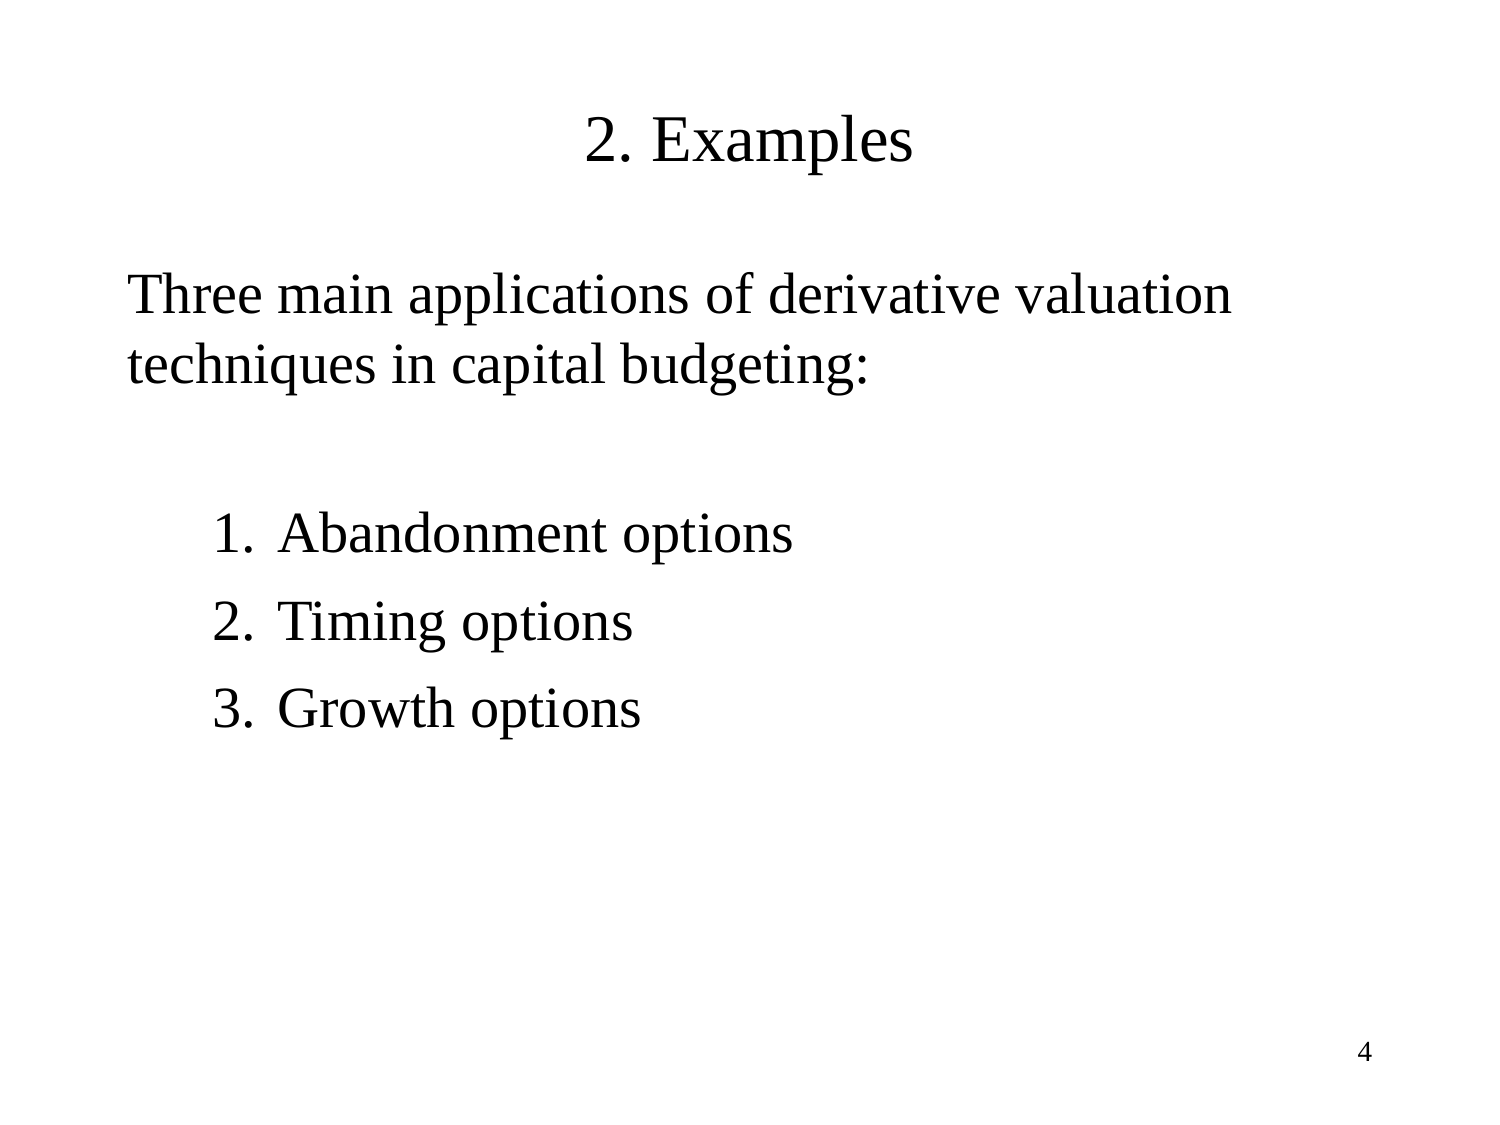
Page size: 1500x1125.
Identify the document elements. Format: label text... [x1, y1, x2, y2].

slide_number 4 [1074, 1024, 1388, 1101]
list 2. Examples Three main applications of derivative valuation techniques in capital budgeting: Abandonment options Timing options Growth options [112, 87, 1388, 763]
